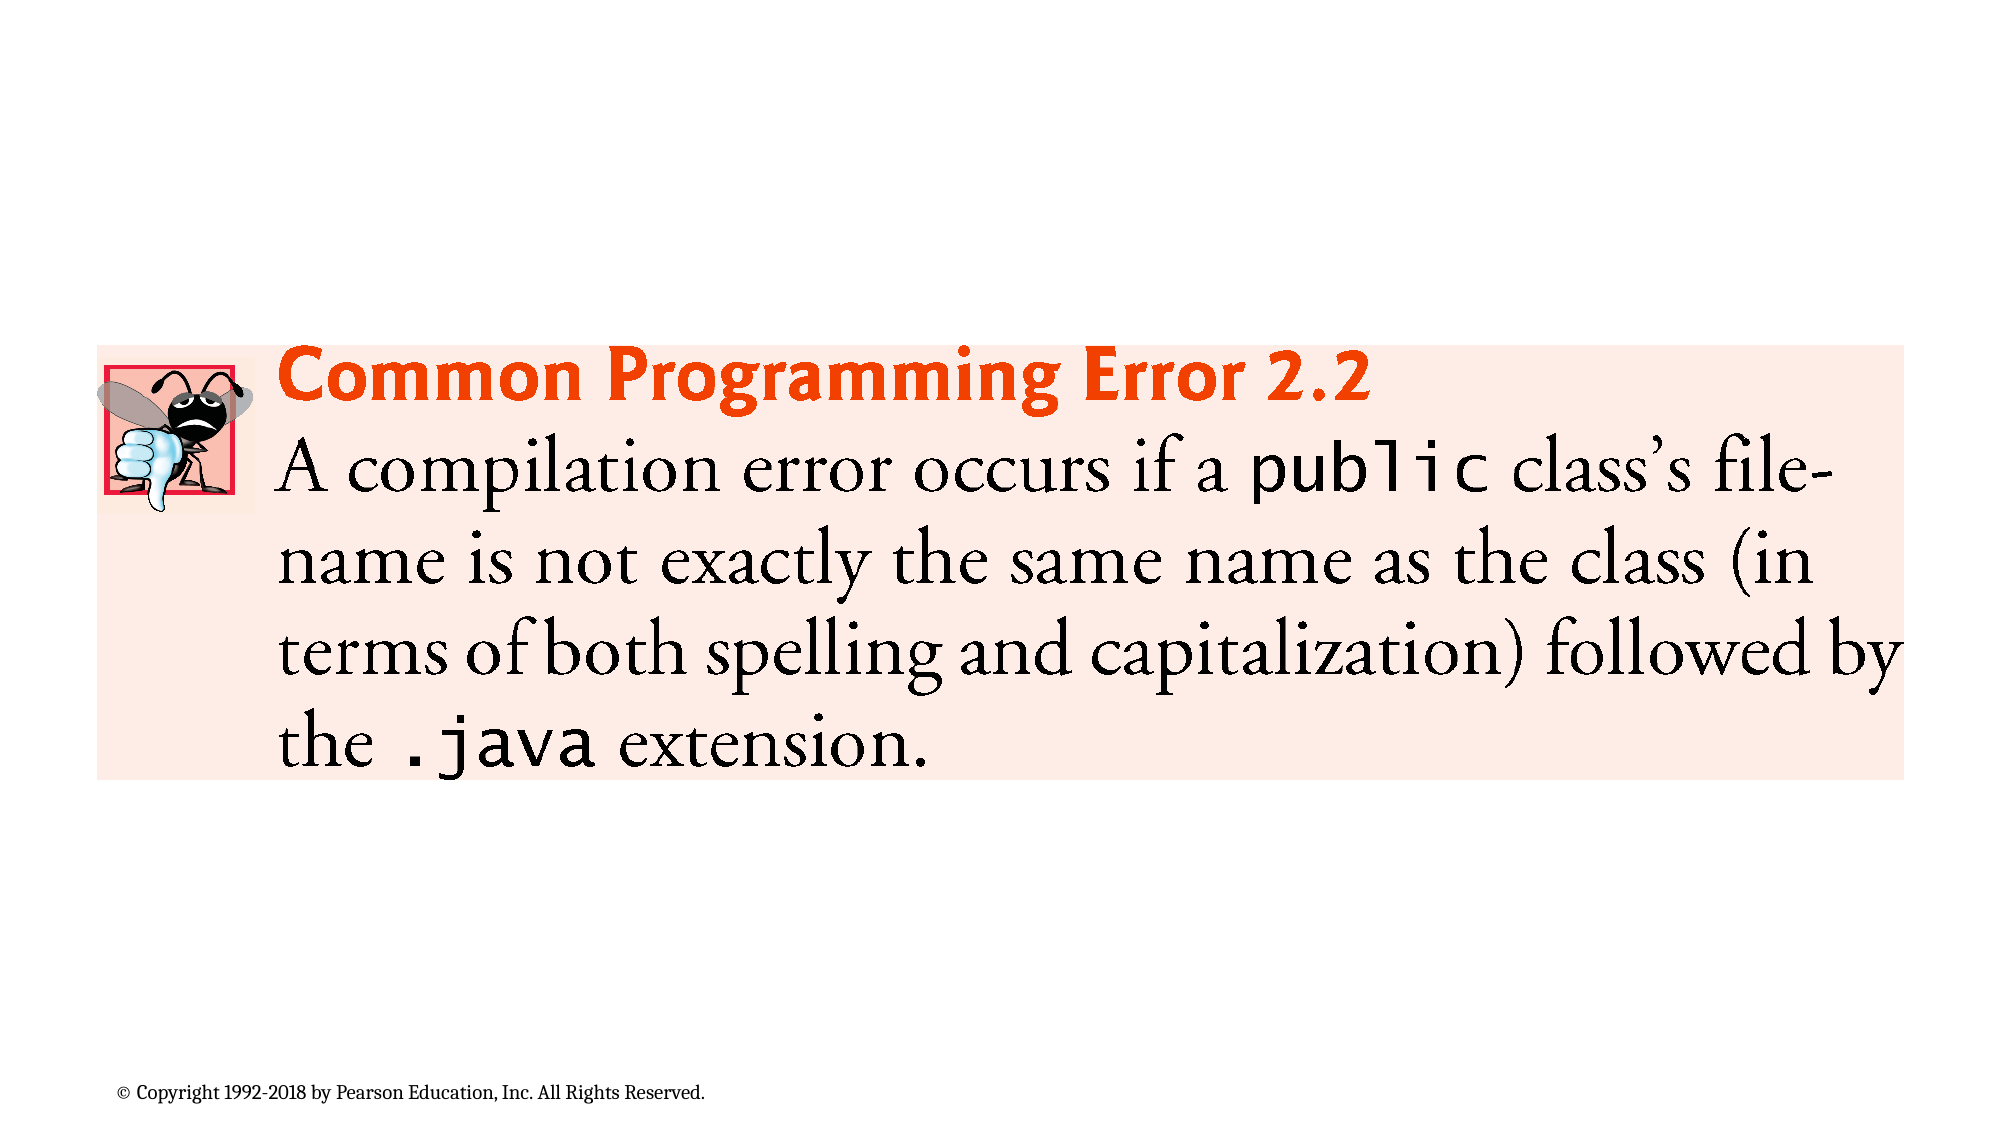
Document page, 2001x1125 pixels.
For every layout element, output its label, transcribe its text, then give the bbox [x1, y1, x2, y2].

footer © Copyright 1992-2018 by Pearson Education, Inc. All Rights Reserved. [99, 1051, 1473, 1112]
picture [0, 248, 2000, 877]
